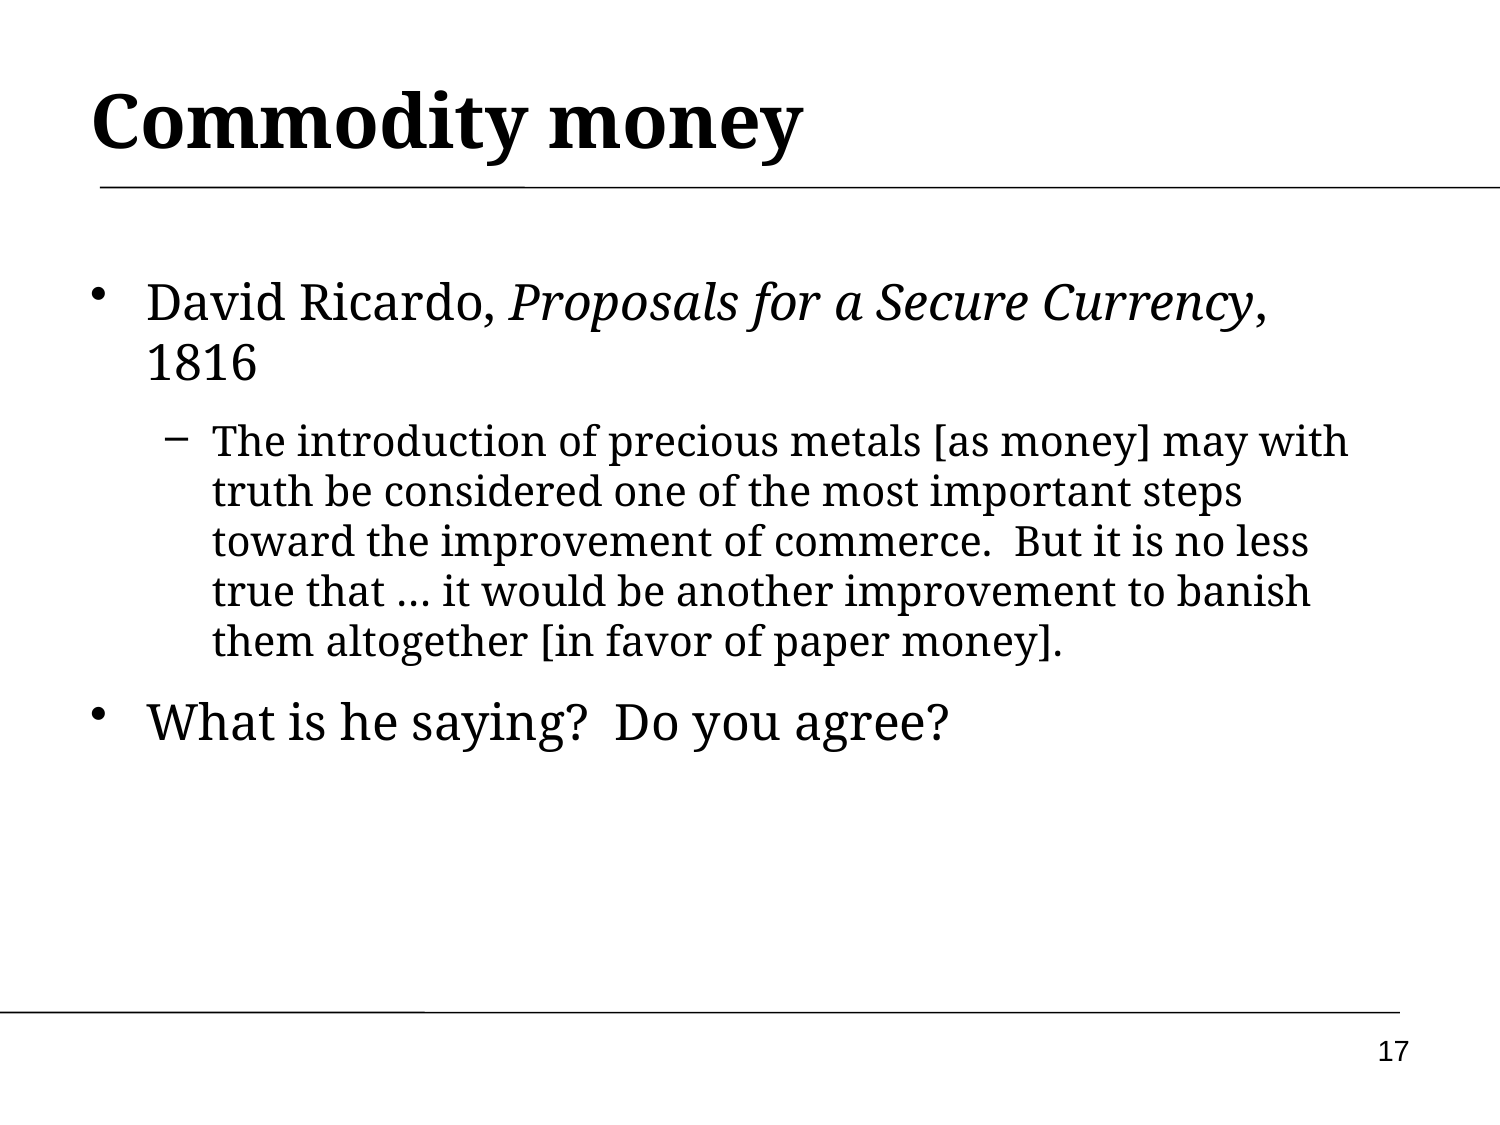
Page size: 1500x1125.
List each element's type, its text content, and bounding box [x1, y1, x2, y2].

list David Ricardo, Proposals for a Secure Currency, 1816 The introduction of precious metals [as money] may with truth be considered one of the most important steps toward the improvement of commerce. But it is no less true that … it would be another improvement to banish them altogether [in favor of paper money]. What is he saying? Do you agree? [75, 262, 1375, 1005]
title Commodity money [75, 50, 1425, 188]
slide_number 17 [1074, 1024, 1426, 1103]
